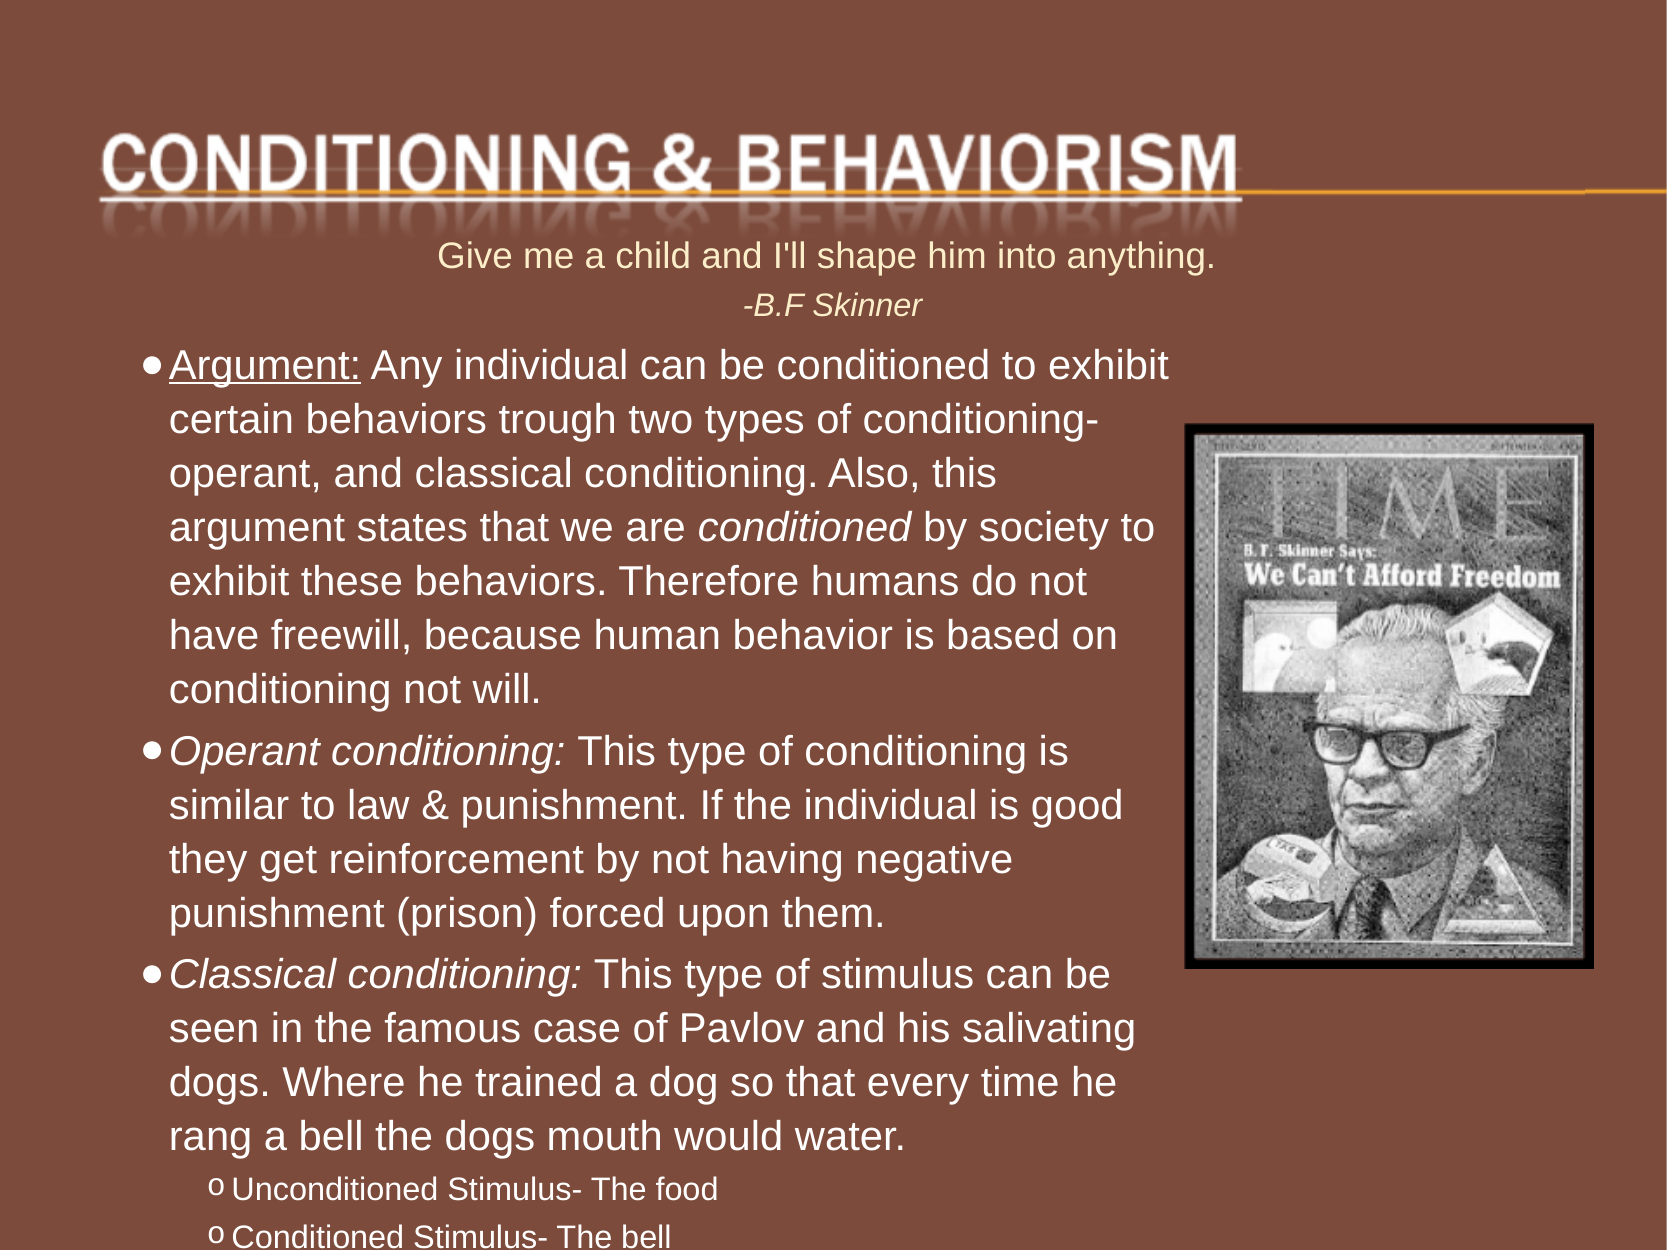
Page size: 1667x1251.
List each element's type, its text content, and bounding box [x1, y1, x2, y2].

picture [0, 0, 1667, 1250]
text_box Argument: Any individual can be conditioned to exhibit certain behaviors trough two types of conditioning- operant, and classical conditioning. Also, this argument states that we are conditioned by society to exhibit these behaviors. Therefore humans do not have freewill, because human behavior is based on conditioning not will. Operant conditioning: This type of conditioning is similar to law & punishment. If the individual is good they get reinforcement by not having negative punishment (prison) forced upon them. Classical conditioning: This type of stimulus can be seen in the famous case of Pavlov and his salivating dogs. Where he trained a dog so that every time he rang a bell the dogs mouth would water. Unconditioned Stimulus- The food Conditioned Stimulus- The bell Unconditioned Response- Salivating because of the food. Conditioned Response- Salivating because of the bell. (US + CS = CR) [100, 327, 1177, 1250]
text_box Give me a child and I'll shape him into anything. -B.F Skinner [252, 302, 1413, 314]
